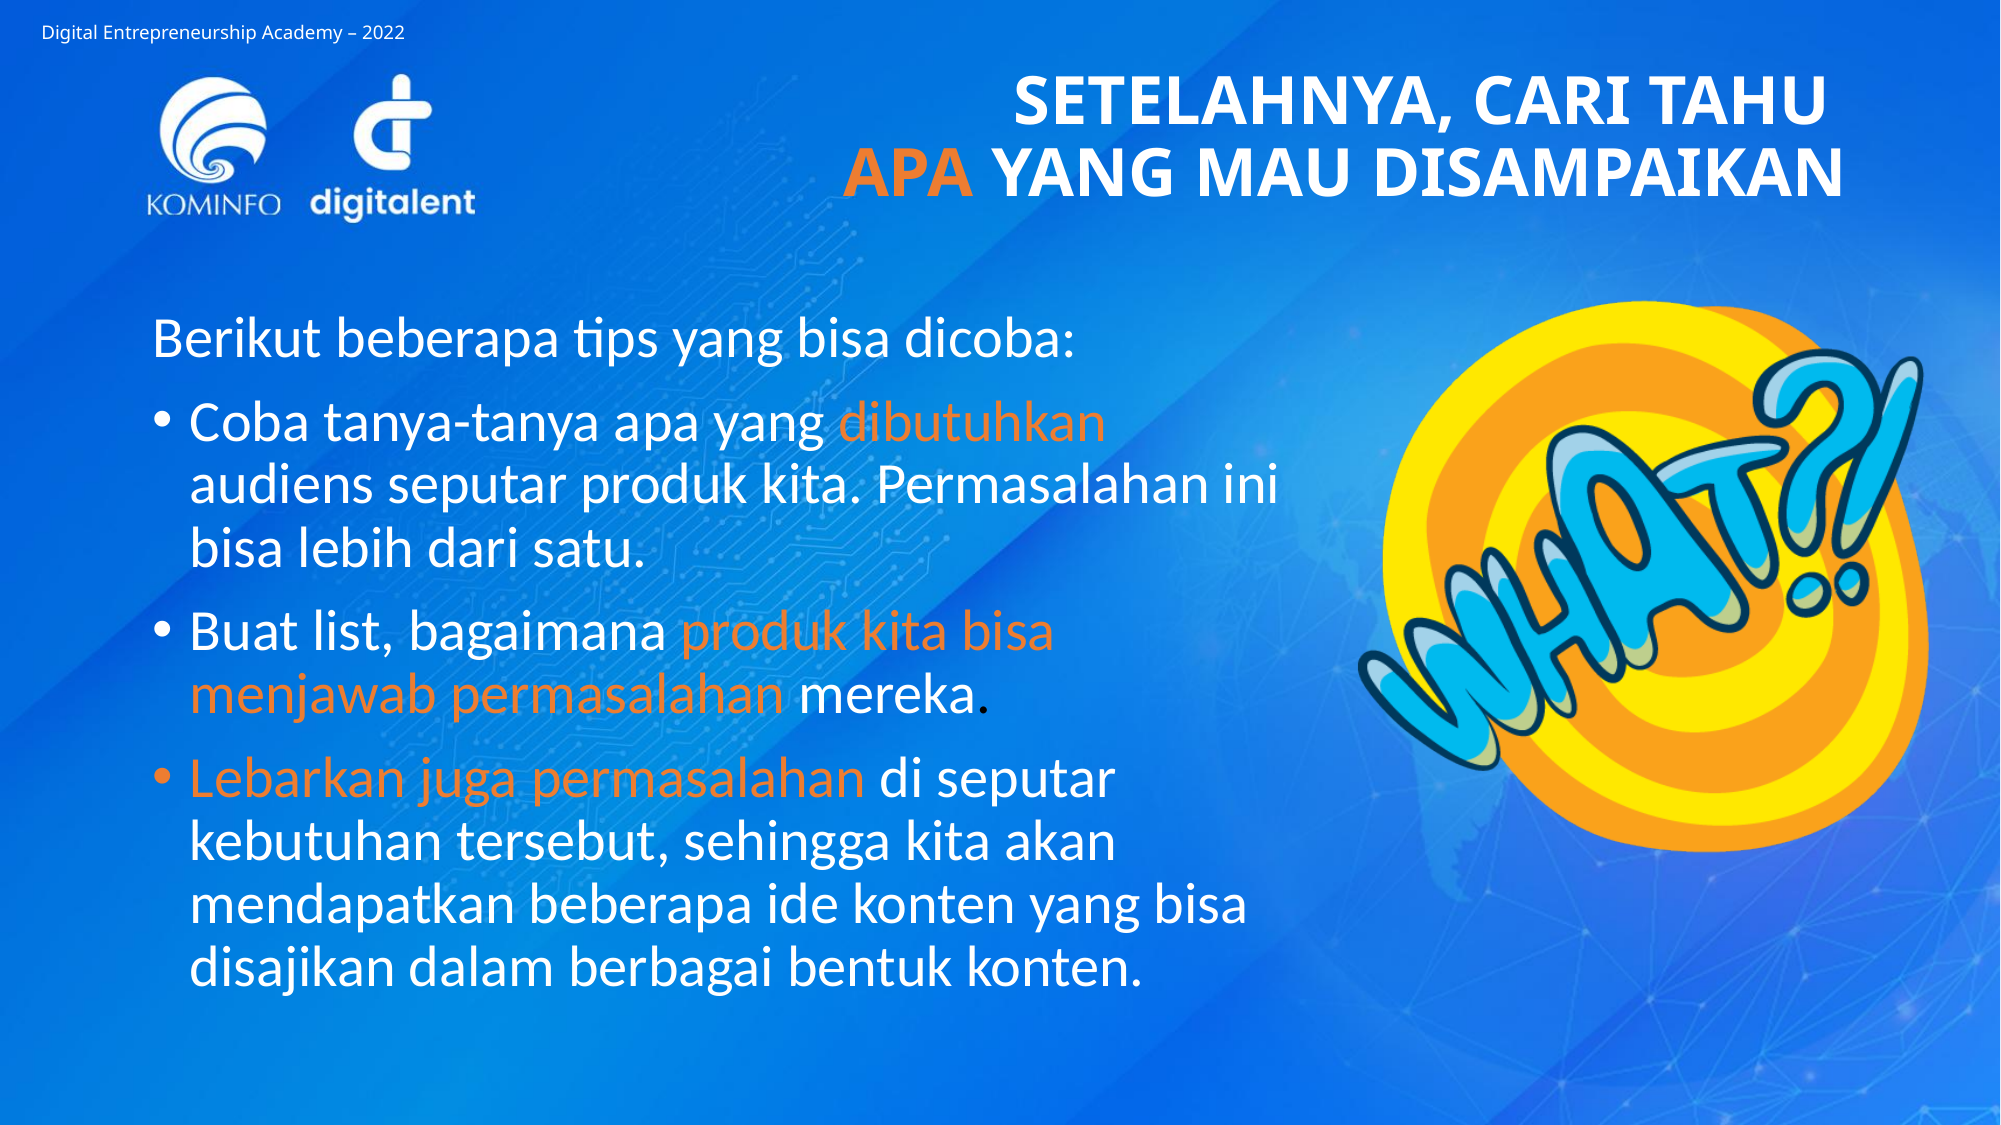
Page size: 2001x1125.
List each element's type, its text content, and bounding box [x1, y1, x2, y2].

text_box Berikut beberapa tips yang bisa dicoba: Coba tanya-tanya apa yang dibutuhkan audiens seputar produk kita. Permasalahan ini bisa lebih dari satu. Buat list, bagaimana produk kita bisa menjawab permasalahan mereka. Lebarkan juga permasalahan di seputar kebutuhan tersebut, sehingga kita akan mendapatkan beberapa ide konten yang bisa disajikan dalam berbagai bentuk konten. [137, 299, 1319, 1028]
text_box SETELAHNYA, CARI TAHU APA YANG MAU DISAMPAIKAN [137, 59, 1863, 278]
text_box Digital Entrepreneurship Academy – 2022 [26, 13, 1027, 51]
picture [0, 0, 2001, 1125]
